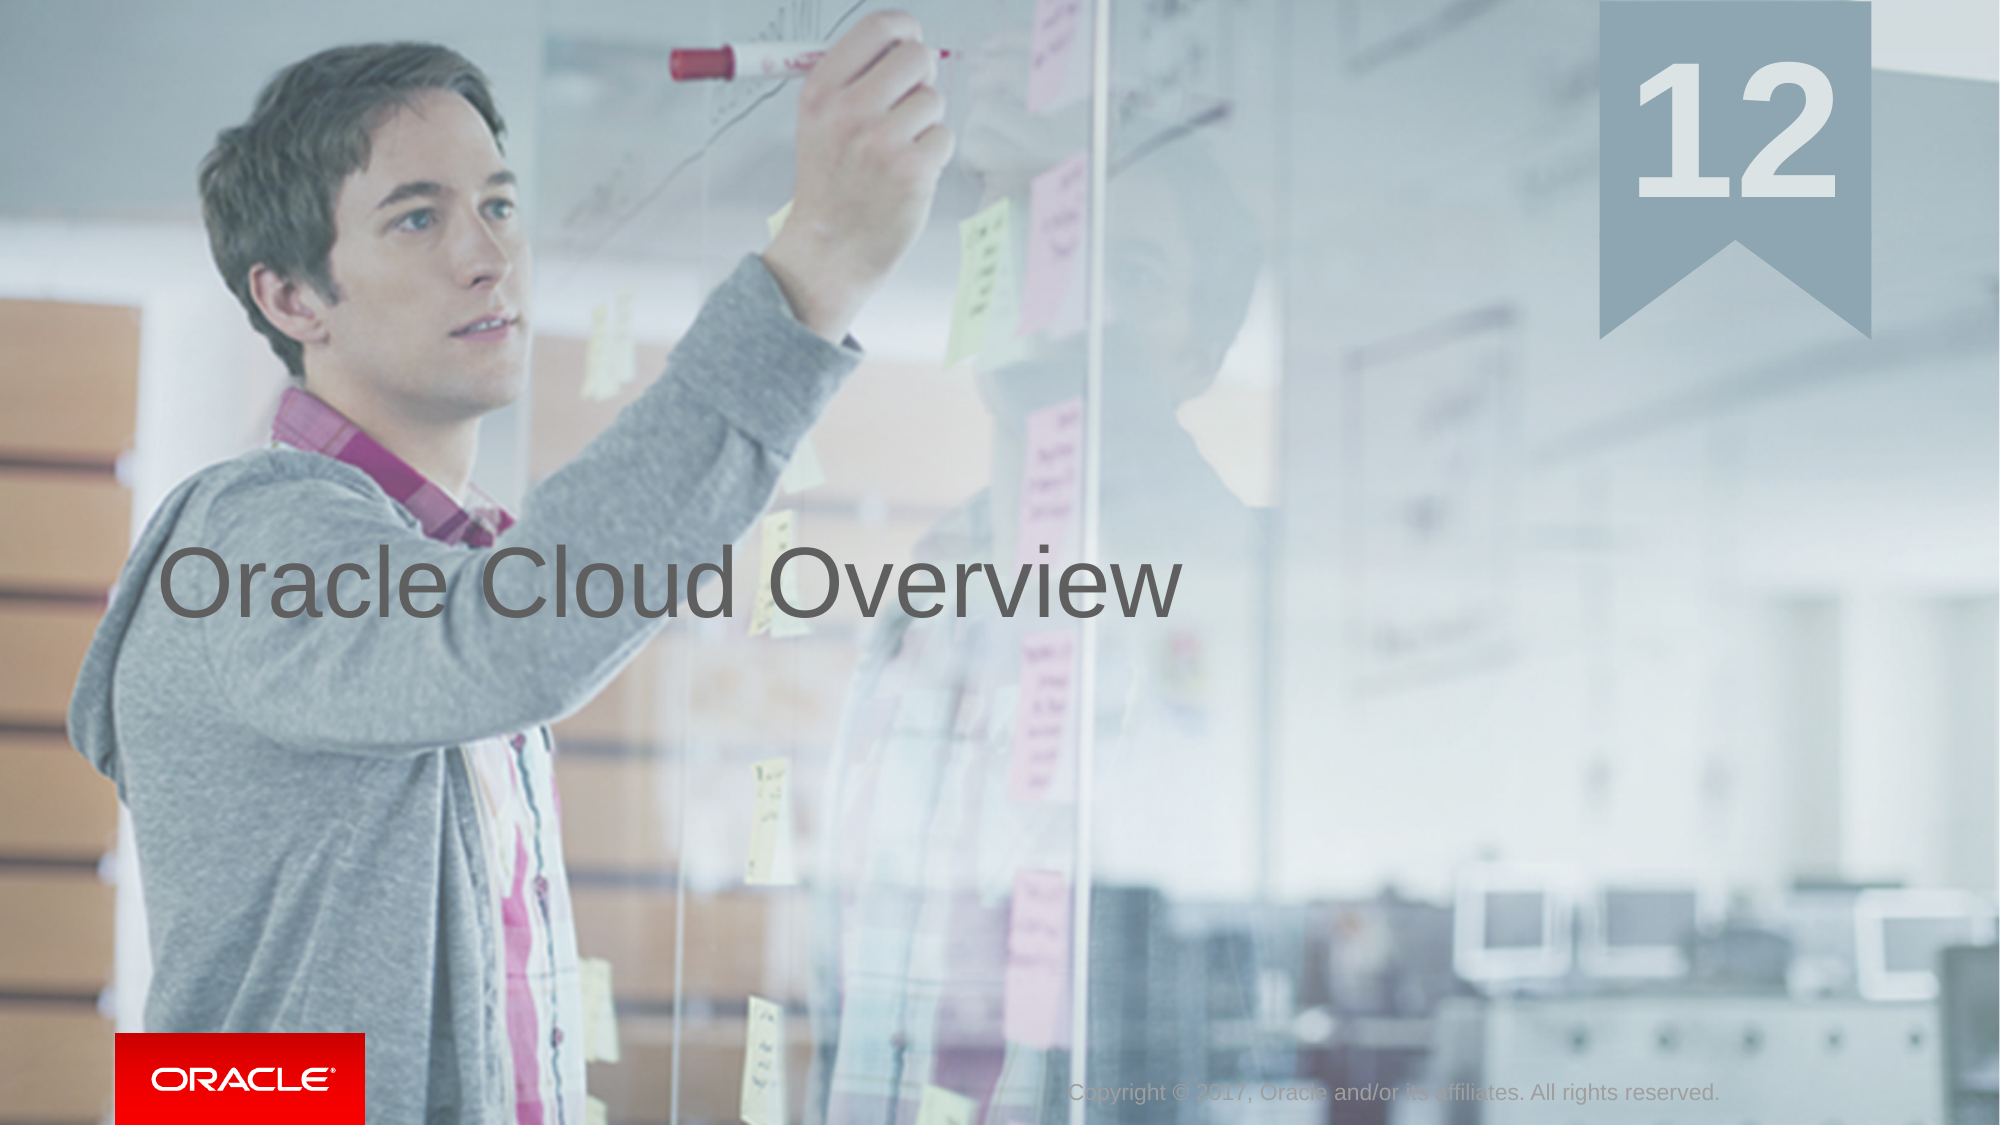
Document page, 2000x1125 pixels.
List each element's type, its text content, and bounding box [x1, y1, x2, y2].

title Oracle Cloud Overview [153, 526, 1846, 641]
picture [0, 0, 2000, 1125]
